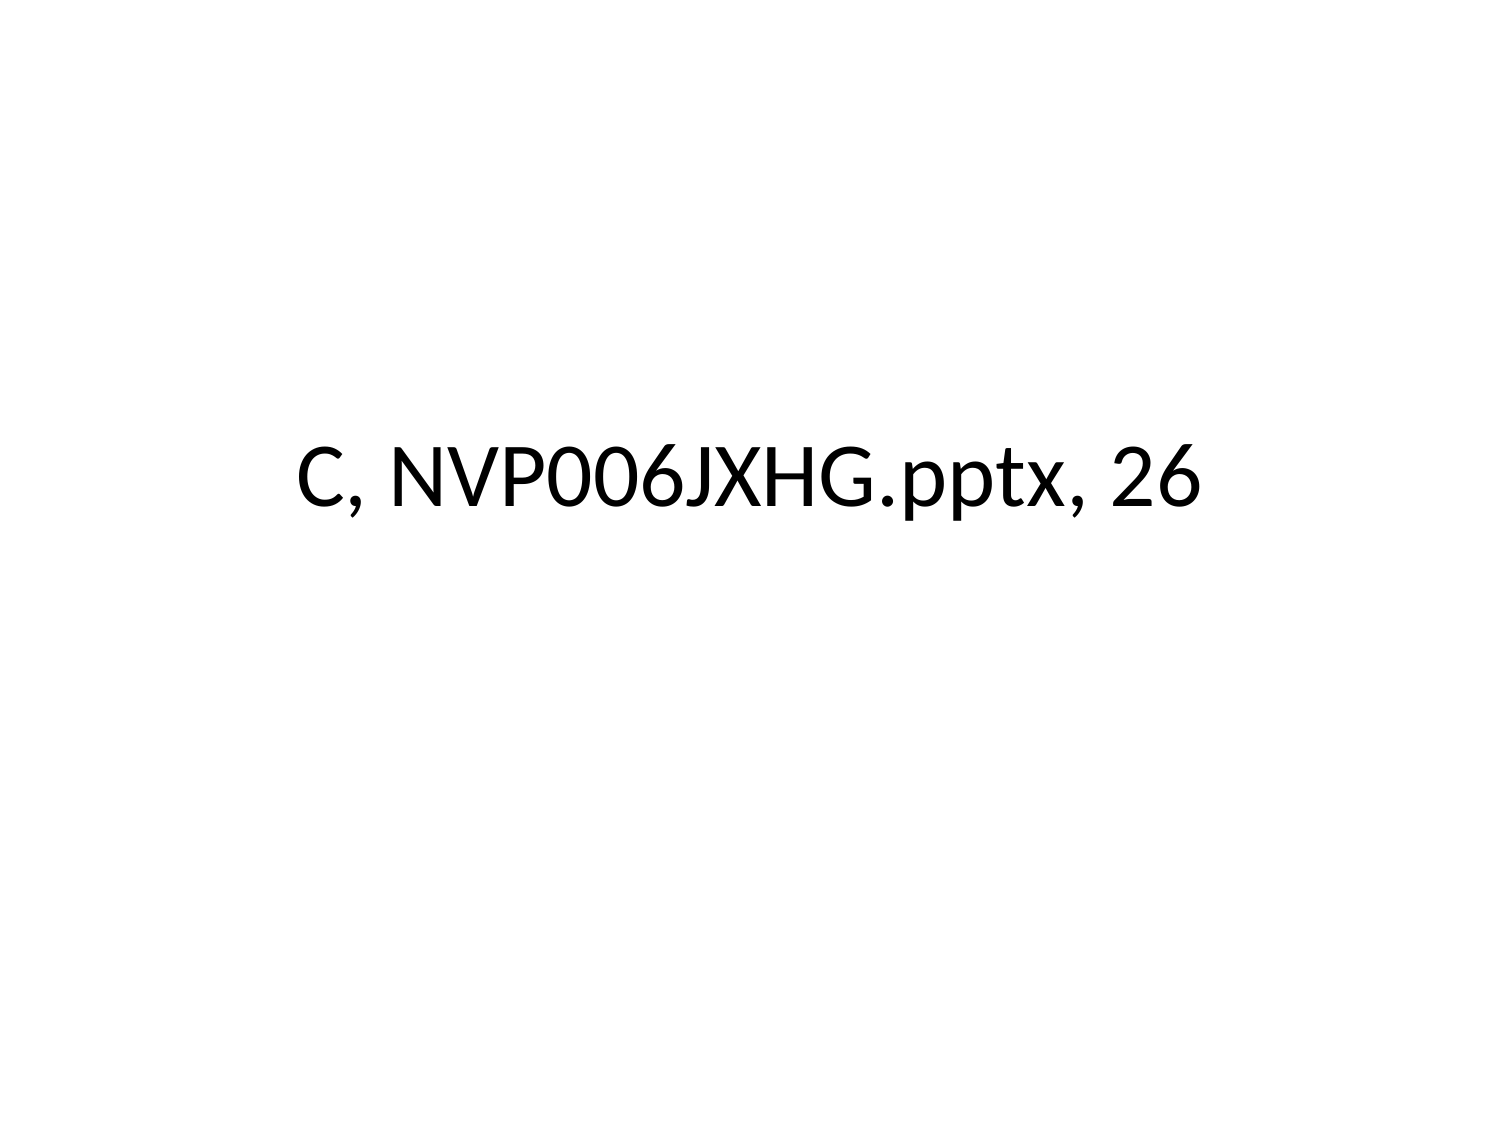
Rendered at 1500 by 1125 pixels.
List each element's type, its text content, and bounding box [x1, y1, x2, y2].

title C, NVP006JXHG.pptx, 26 [112, 349, 1388, 591]
